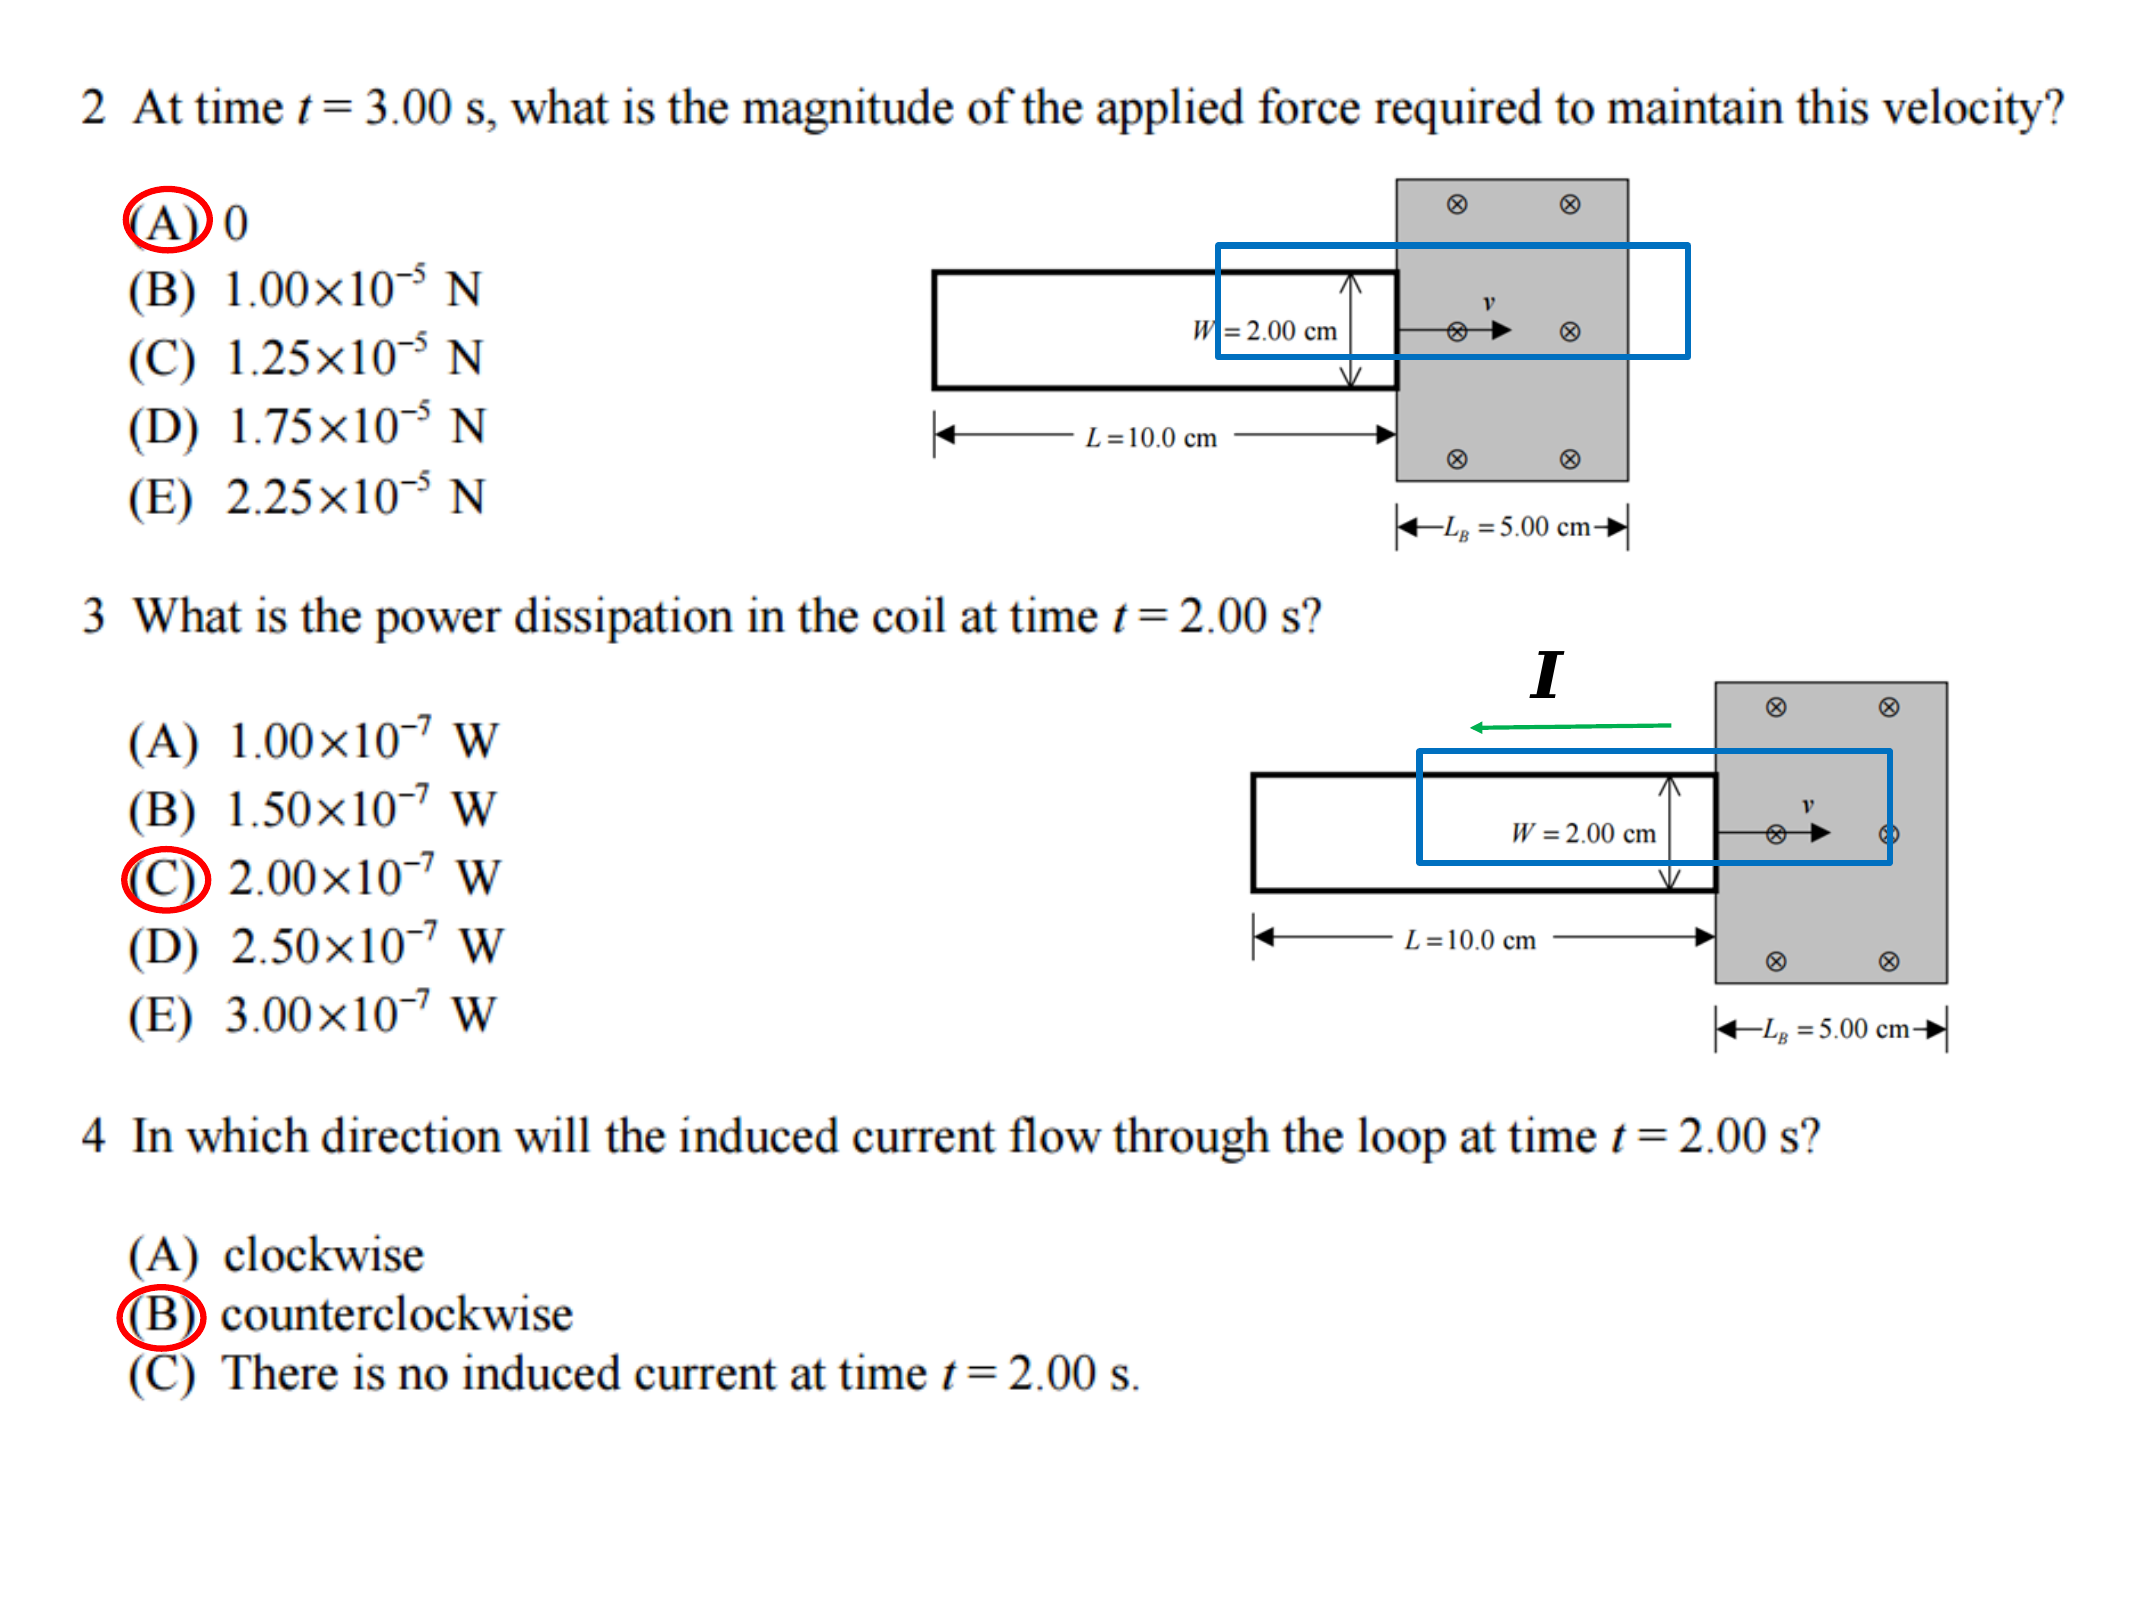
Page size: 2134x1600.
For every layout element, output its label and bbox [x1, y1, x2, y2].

picture [58, 60, 2085, 1456]
text_box [1469, 725, 1672, 729]
